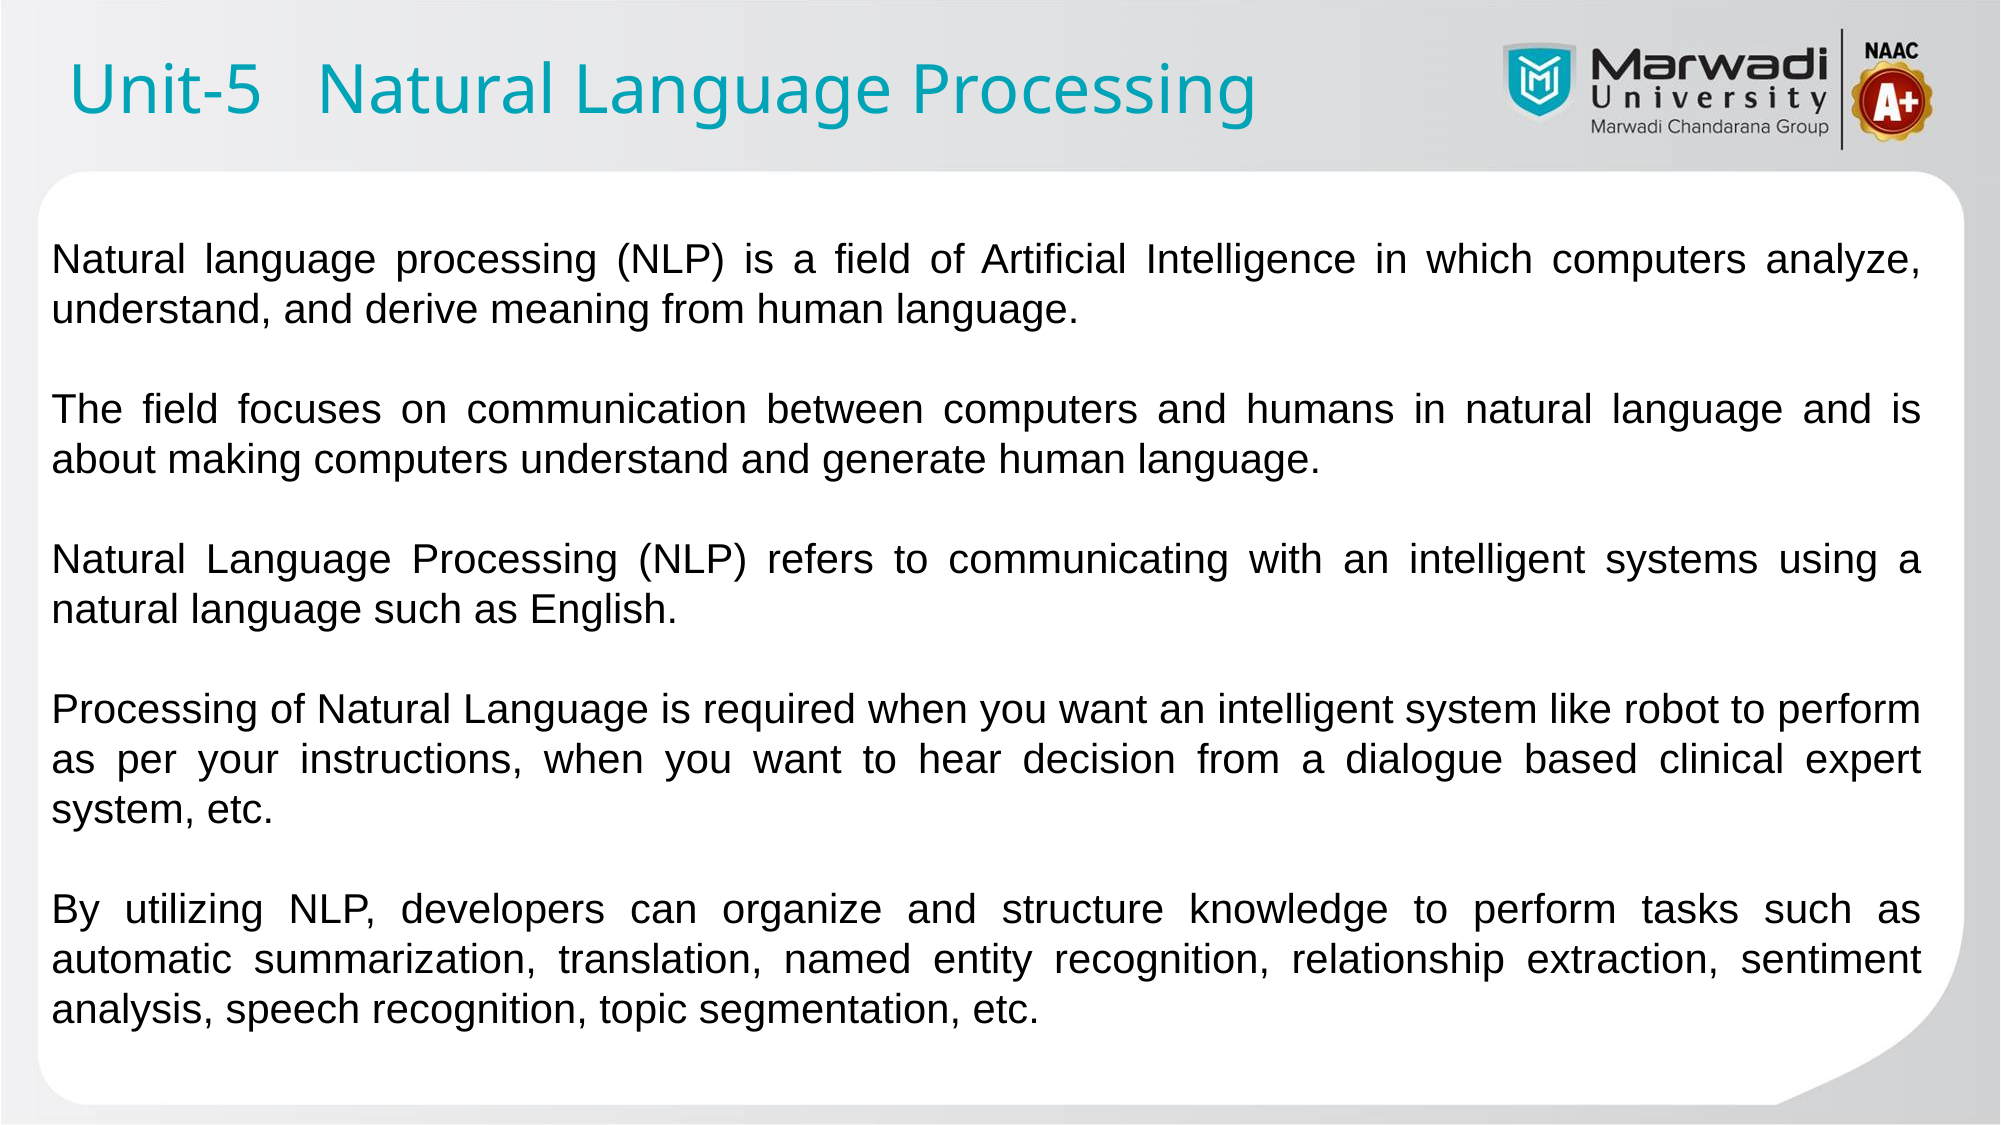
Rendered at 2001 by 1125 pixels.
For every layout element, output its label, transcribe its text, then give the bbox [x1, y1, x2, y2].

text_box Natural language processing (NLP) is a field of Artificial Intelligence in which computers analyze, understand, and derive meaning from human language. The field focuses on communication between computers and humans in natural language and is about making computers understand and generate human language. Natural Language Processing (NLP) refers to communicating with an intelligent systems using a natural language such as English. Processing of Natural Language is required when you want an intelligent system like robot to perform as per your instructions, when you want to hear decision from a dialogue based clinical expert system, etc. By utilizing NLP, developers can organize and structure knowledge to perform tasks such as automatic summarization, translation, named entity recognition, relationship extraction, sentiment analysis, speech recognition, topic segmentation, etc. [36, 224, 1938, 1124]
text_box Unit-5 Natural Language Processing [53, 30, 1452, 143]
picture [0, 0, 2001, 1125]
